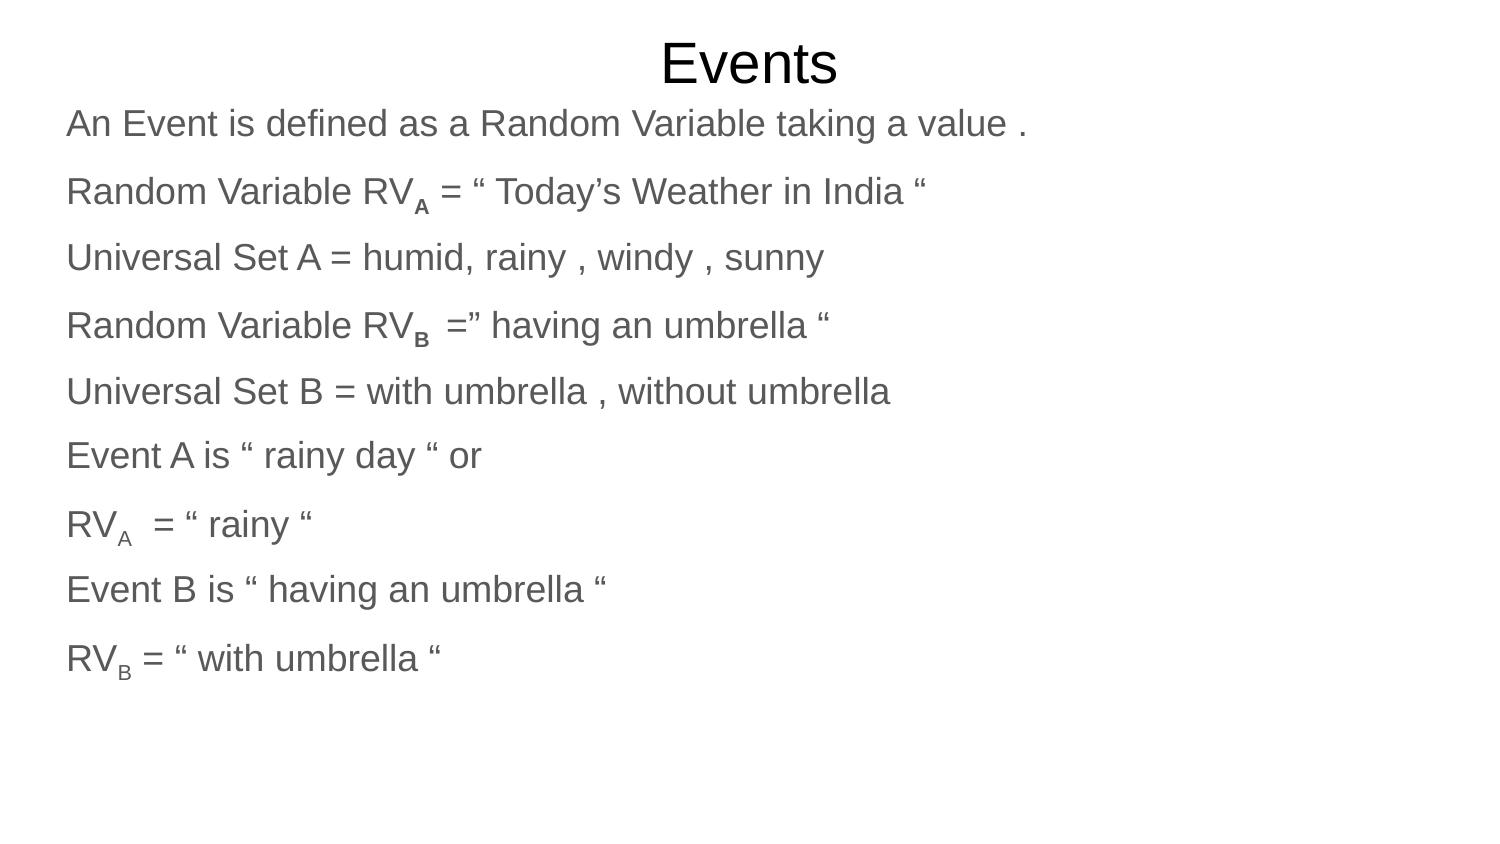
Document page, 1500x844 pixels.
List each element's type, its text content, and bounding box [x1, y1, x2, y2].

title Events [51, 10, 1449, 96]
list An Event is defined as a Random Variable taking a value . Random Variable RVA = “ Today’s Weather in India “ Universal Set A = humid, rainy , windy , sunny Random Variable RVB =” having an umbrella “ Universal Set B = with umbrella , without umbrella Event A is “ rainy day “ or RVA = “ rainy “ Event B is “ having an umbrella “ RVB = “ with umbrella “ [51, 96, 1449, 687]
